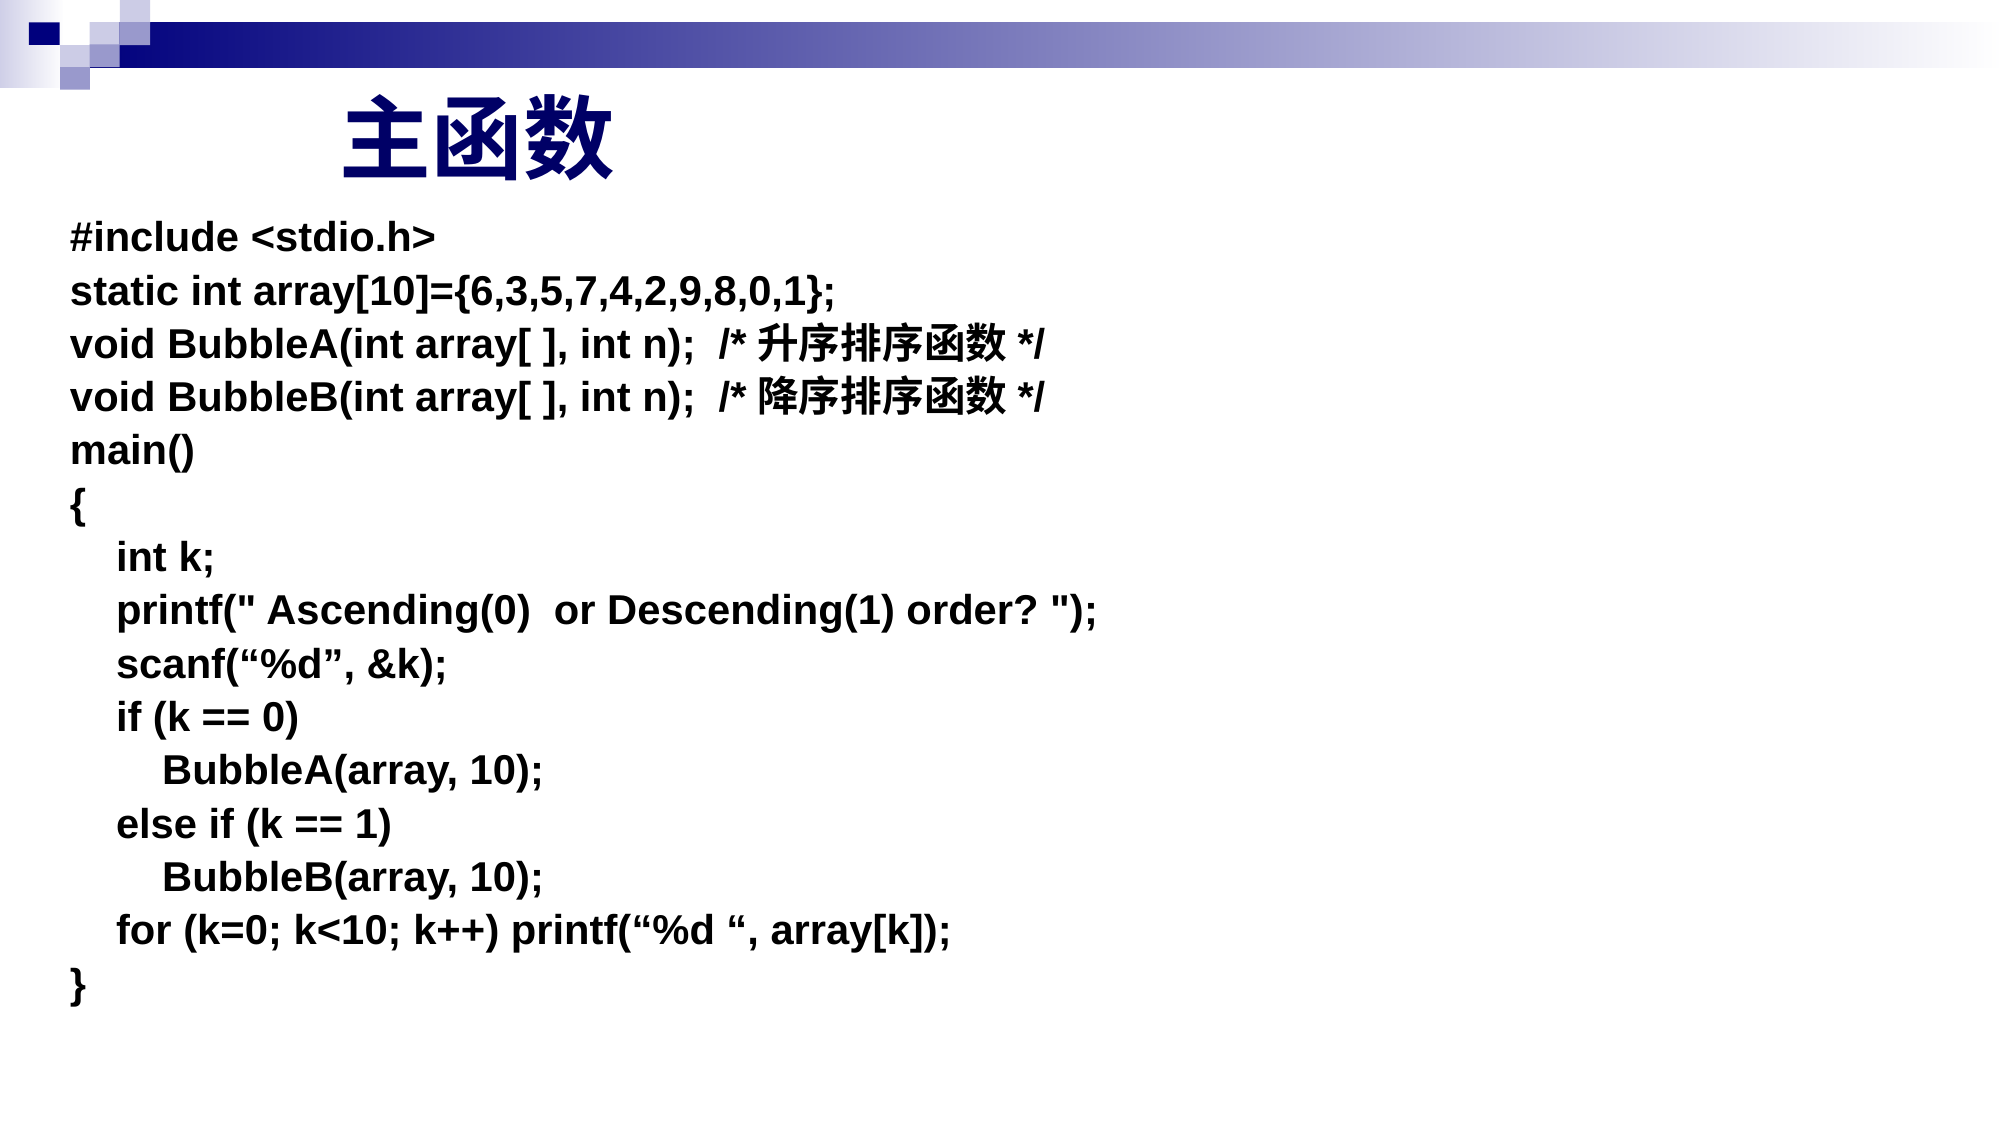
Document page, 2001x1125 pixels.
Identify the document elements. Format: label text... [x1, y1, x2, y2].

list #include <stdio.h> static int array[10]={6,3,5,7,4,2,9,8,0,1}; void BubbleA(int array[ ], int n); /*升序排序函数*/ void BubbleB(int array[ ], int n); /*降序排序函数*/ main() { int k; printf(" Ascending(0) or Descending(1) order? "); scanf(“%d”, &k); if (k == 0) BubbleA(array, 10); else if (k == 1) BubbleB(array, 10); for (k=0; k<10; k++) printf(“%d “, array[k]); } [55, 208, 1922, 1106]
title 主函数 [324, 75, 1675, 197]
